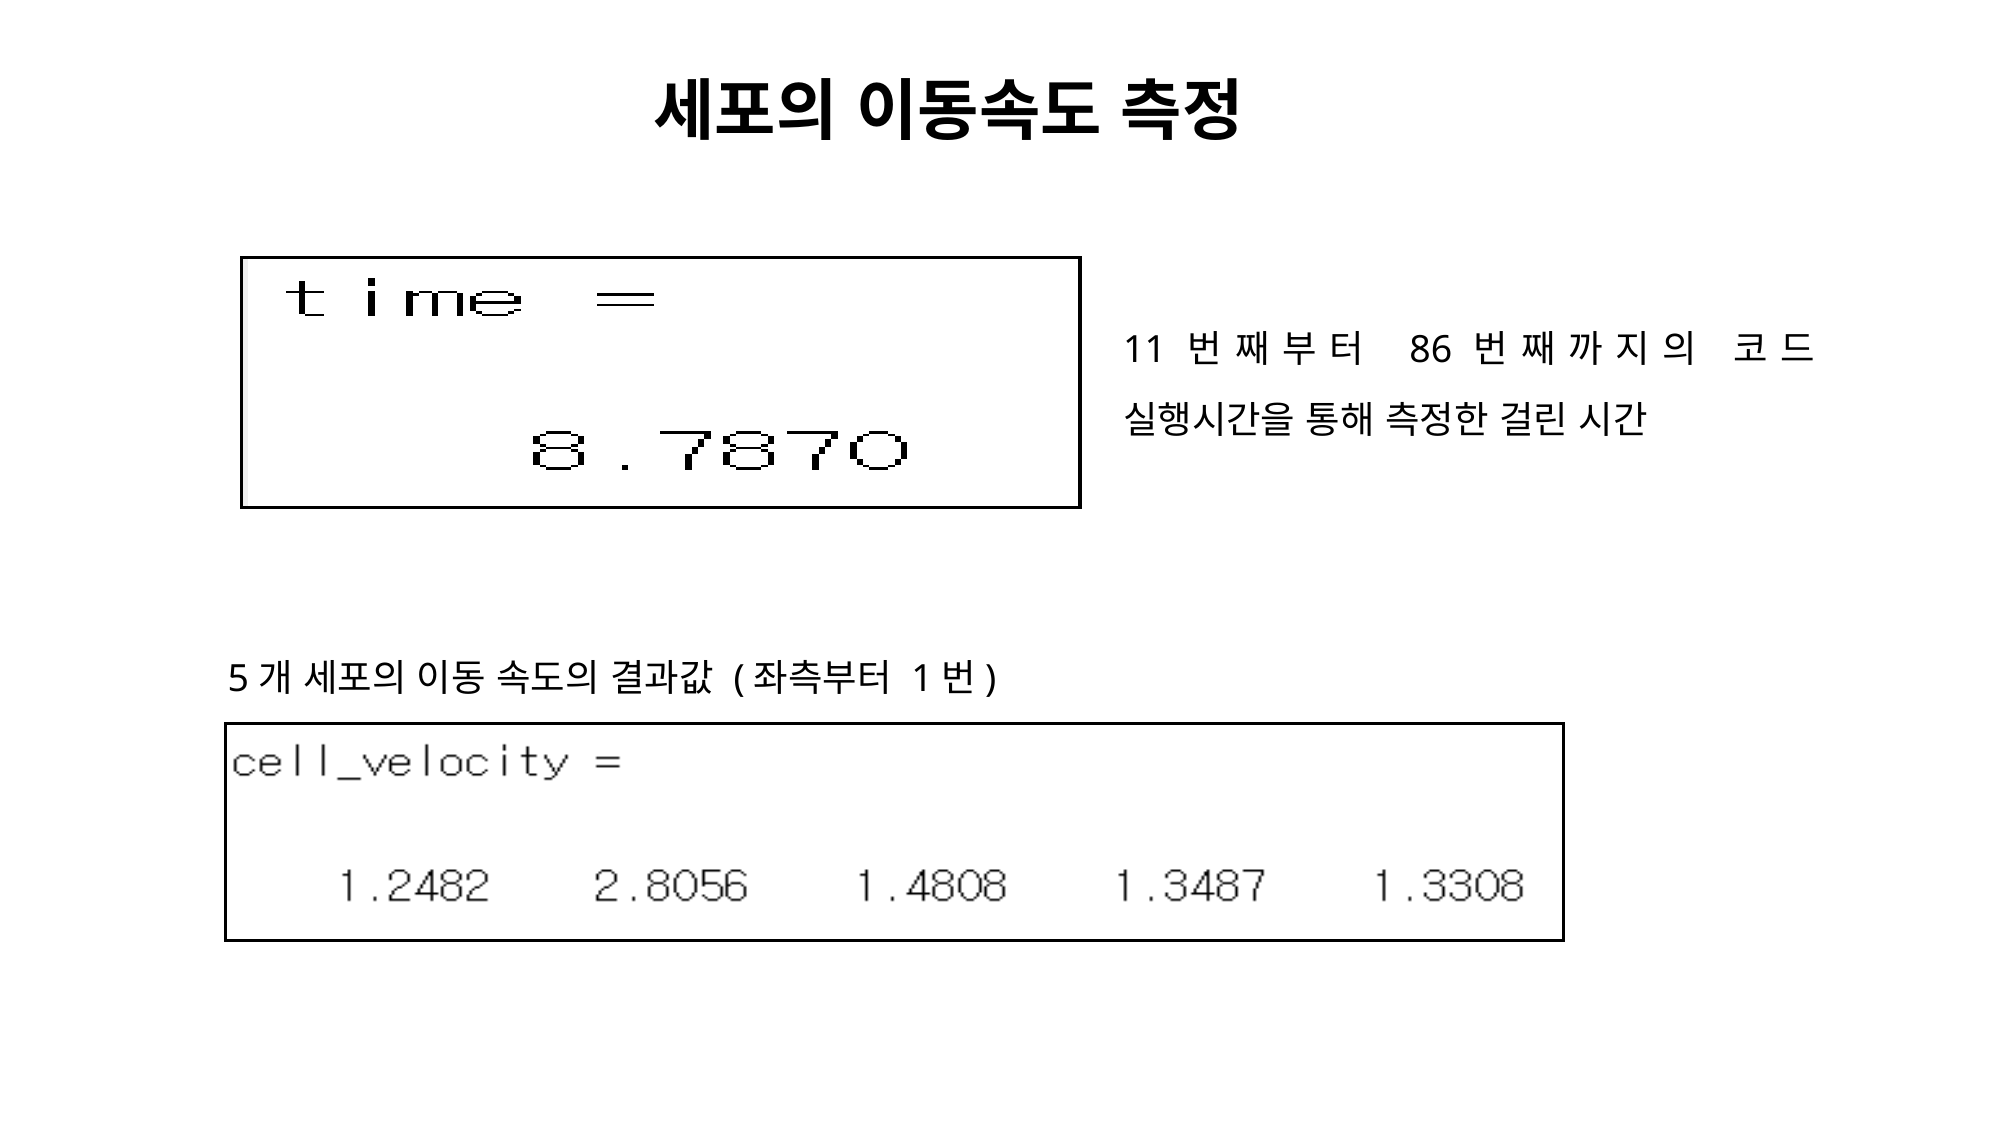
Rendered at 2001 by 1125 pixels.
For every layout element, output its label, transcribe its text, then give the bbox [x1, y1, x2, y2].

picture [227, 724, 1562, 939]
text_box 5개 세포의 이동 속도의 결과값 (좌측부터 1번) [212, 619, 1213, 707]
text_box 세포의 이동속도 측정 [609, 60, 1289, 155]
text_box 11번째부터 86번째까지의 코드 실행시간을 통해 측정한 걸린 시간 [1108, 290, 1830, 449]
picture [242, 258, 1079, 506]
